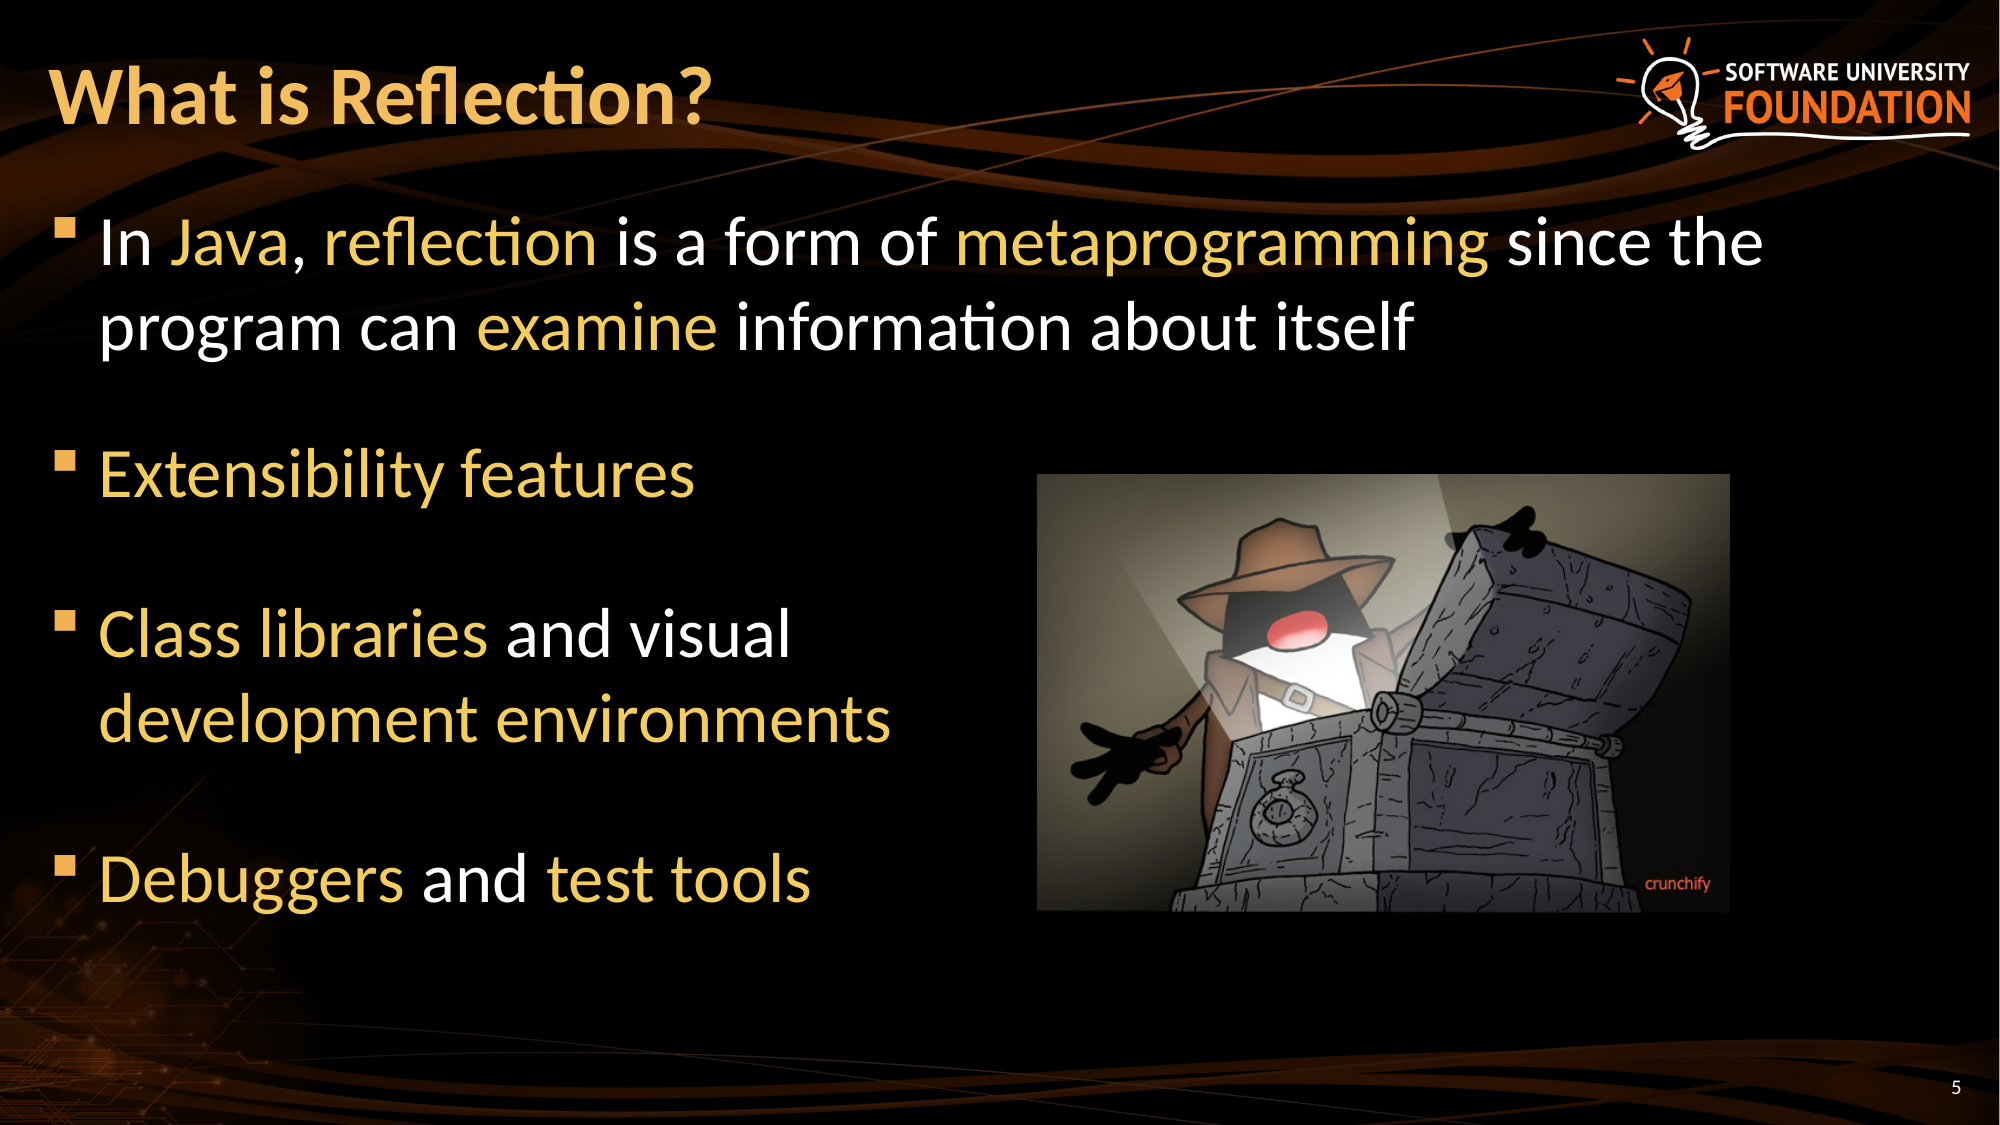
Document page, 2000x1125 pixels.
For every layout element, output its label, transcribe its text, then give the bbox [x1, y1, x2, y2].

slide_number 5 [1897, 1070, 1968, 1103]
title What is Reflection? [30, 6, 1602, 189]
list In Java, reflection is a form of metaprogramming since the program can examine information about itself Extensibility features Class libraries and visual development environments Debuggers and test tools [31, 188, 1968, 1103]
picture [0, 0, 2000, 1125]
